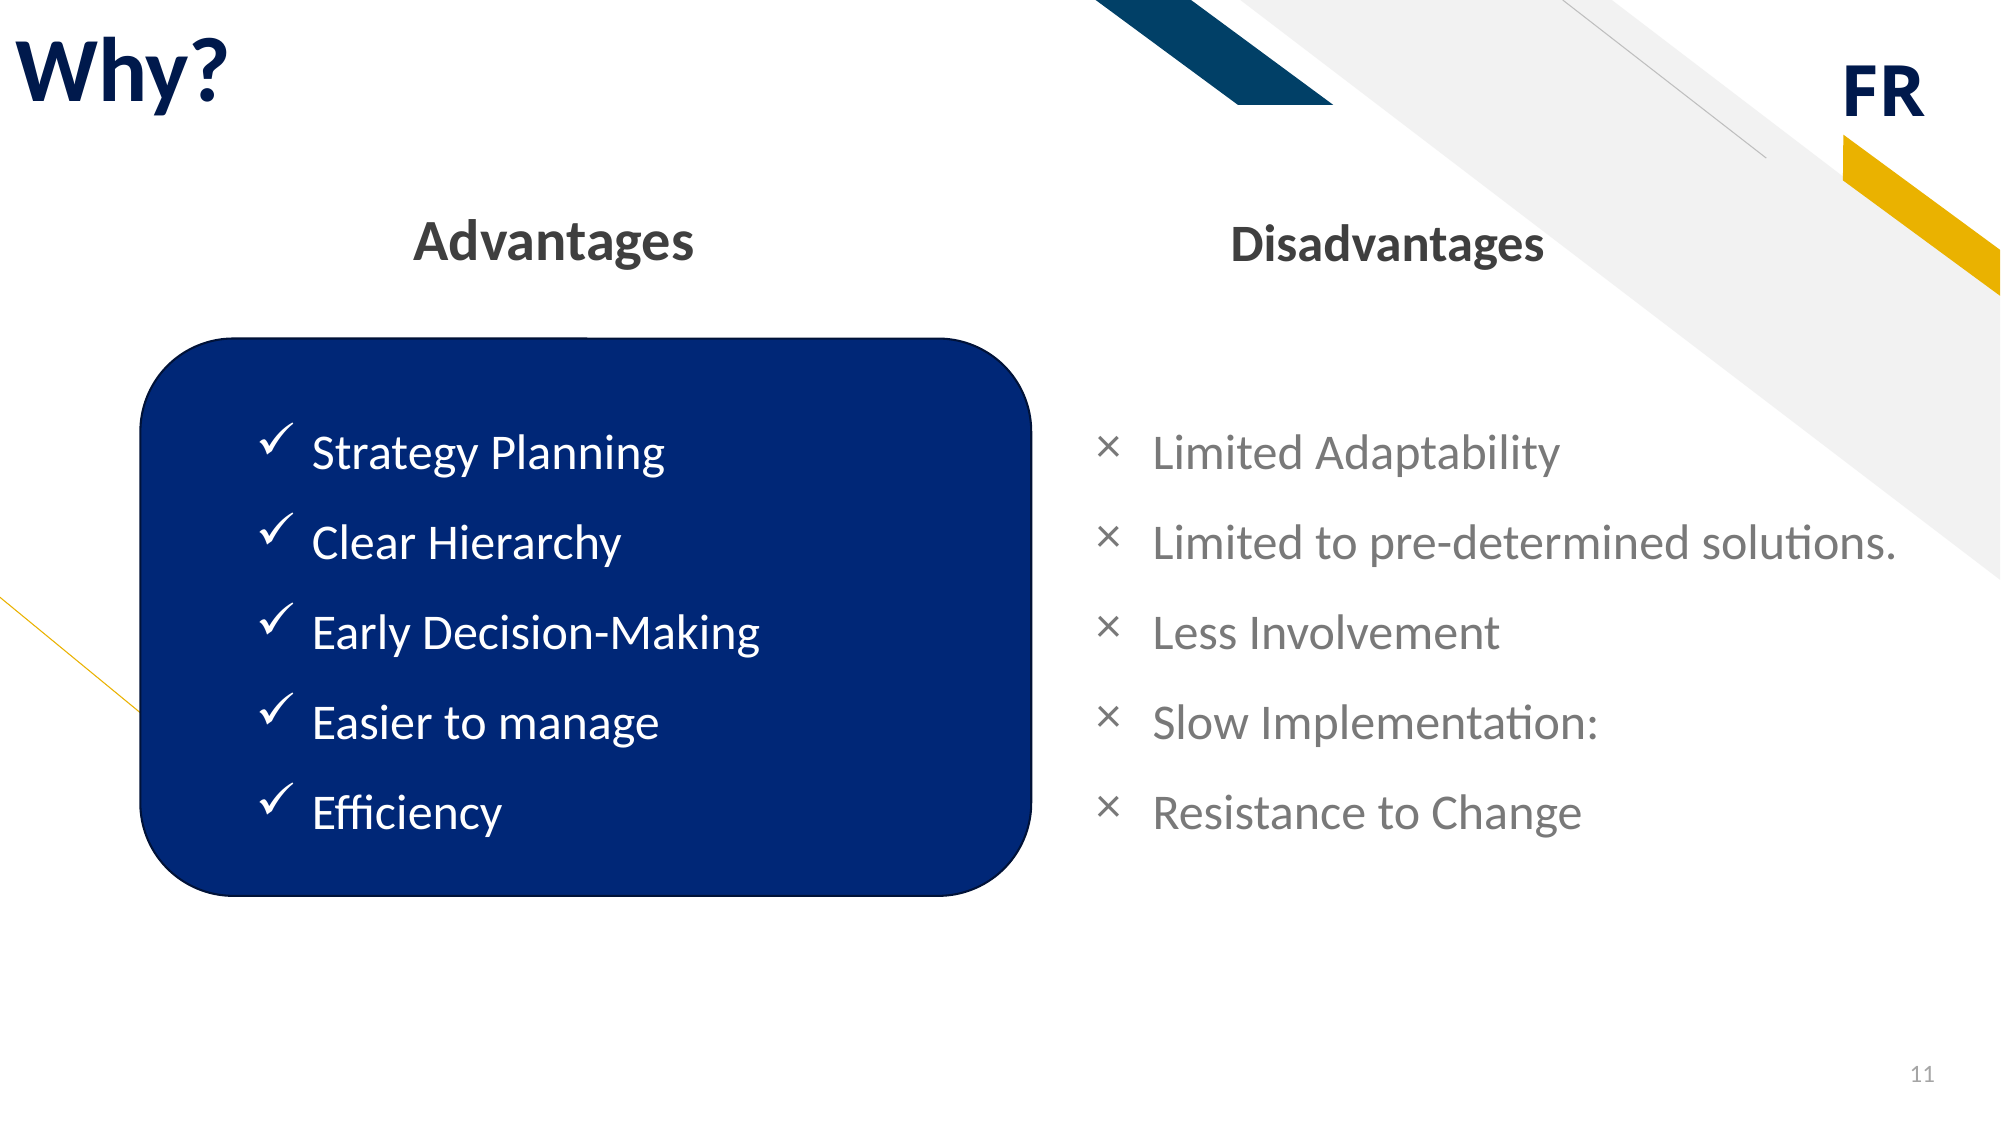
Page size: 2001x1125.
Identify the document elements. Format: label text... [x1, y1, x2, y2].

text_box [139, 337, 1019, 897]
list Advantages [398, 187, 773, 280]
slide_number 11 [1828, 1042, 1950, 1103]
title Why? [0, 0, 322, 137]
list Disadvantages [1215, 187, 1590, 280]
text_box Limited Adaptability Limited to pre-determined solutions. Less Involvement Slow Implementation: Resistance to Change [1081, 382, 1950, 848]
text_box Strategy Planning Clear Hierarchy Early Decision-Making Easier to manage Efficiency [240, 382, 1032, 938]
